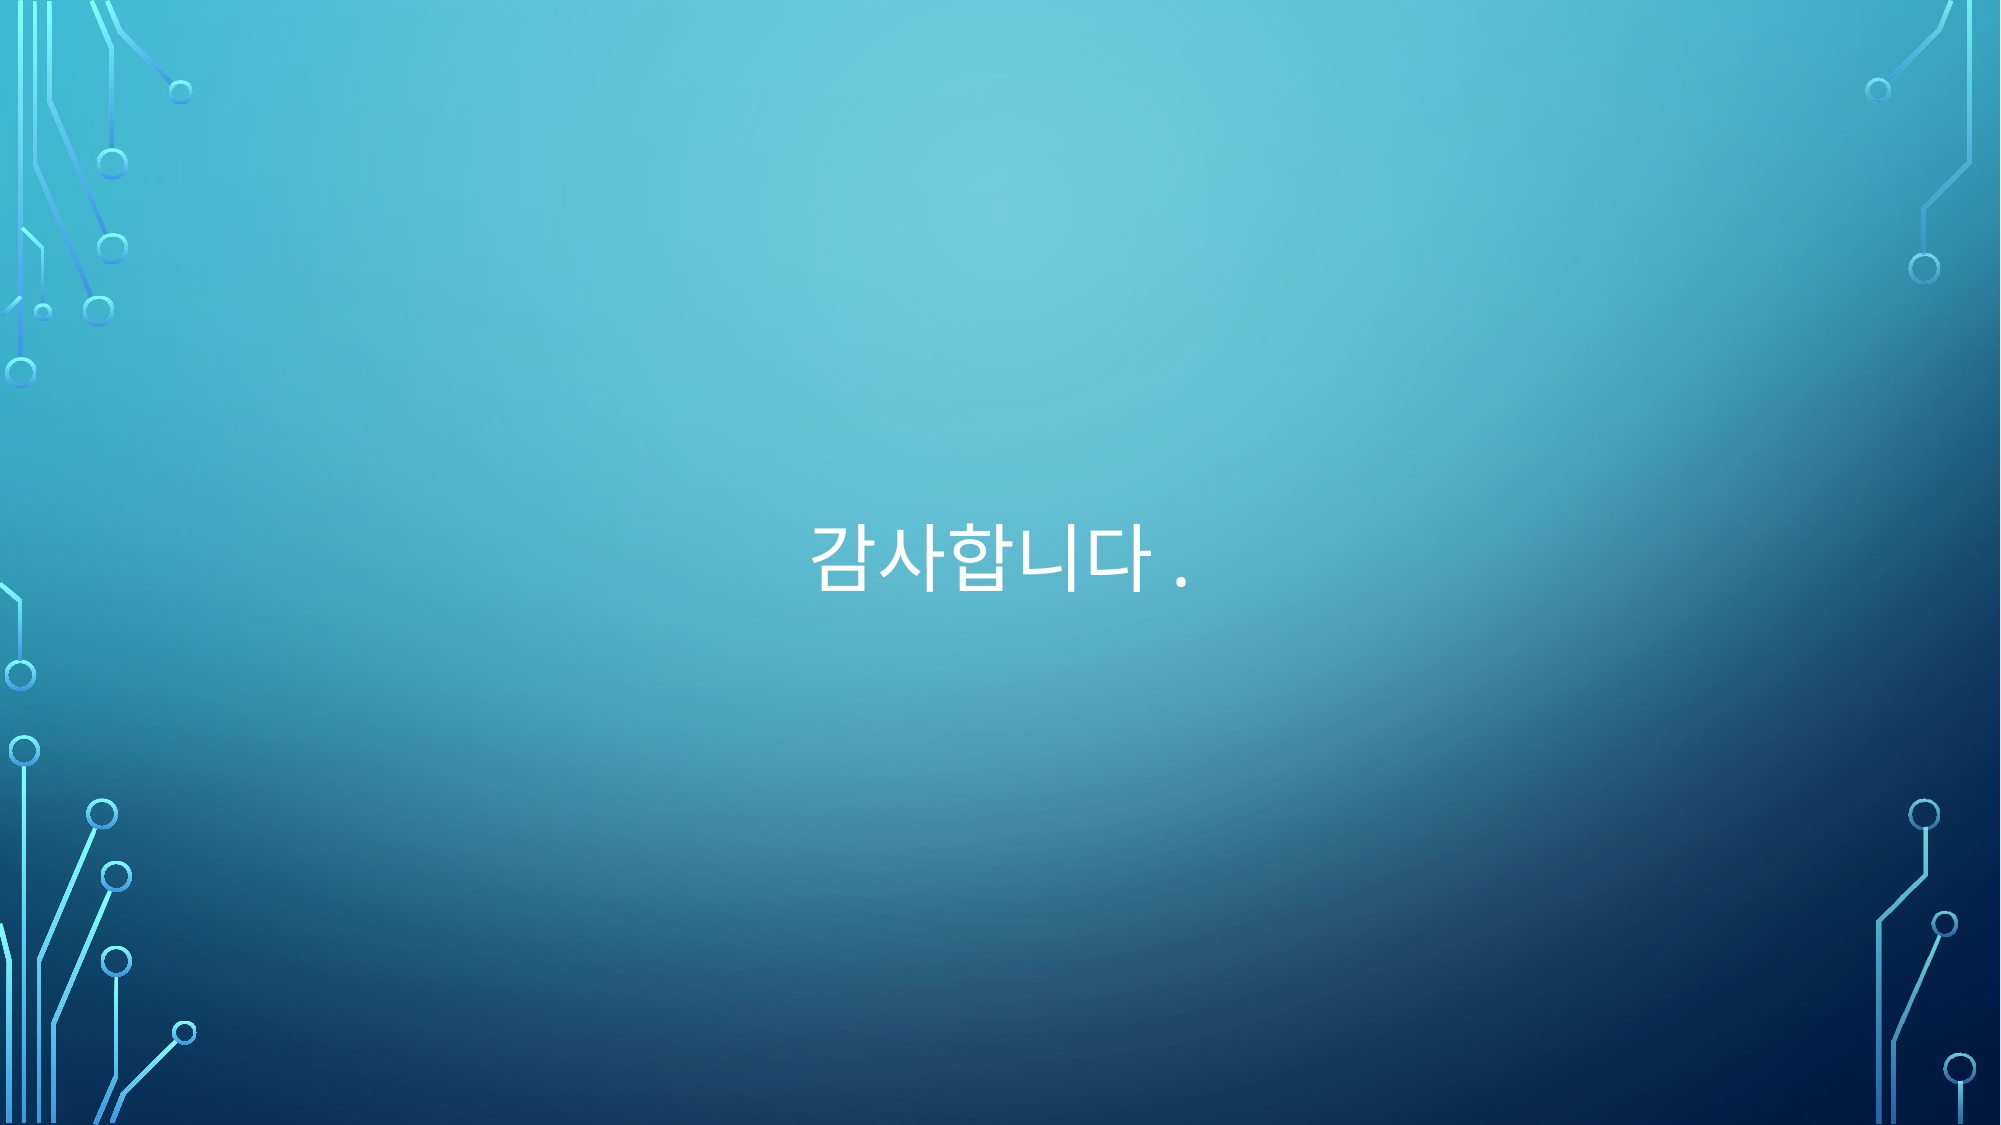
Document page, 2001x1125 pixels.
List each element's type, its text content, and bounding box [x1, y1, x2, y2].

title 감사합니다. [187, 441, 1813, 684]
